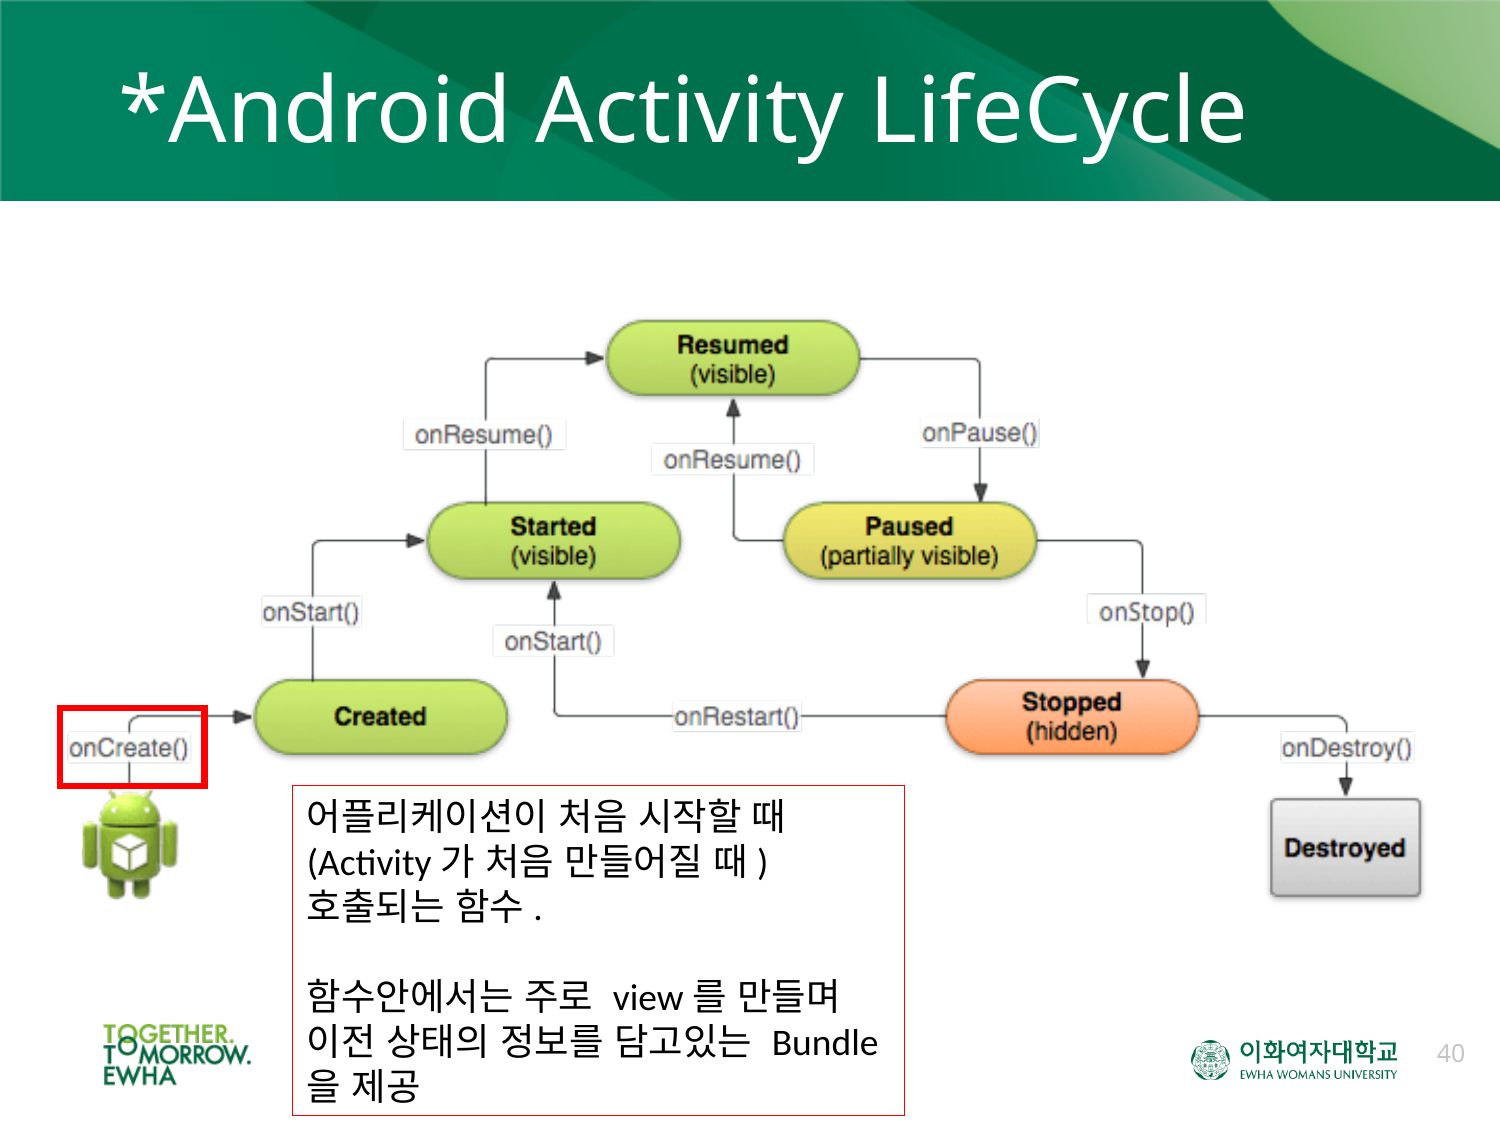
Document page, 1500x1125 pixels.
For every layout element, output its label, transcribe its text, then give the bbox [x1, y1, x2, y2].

picture [103, 1024, 251, 1087]
title *Android Activity LifeCycle [103, 4, 1397, 222]
slide_number 40 [1142, 1024, 1481, 1085]
picture [60, 302, 1440, 918]
picture [0, 0, 1500, 201]
text_box 어플리케이션이 처음 시작할 때 (Activity가 처음 만들어질 때) 호출되는 함수. 함수안에서는 주로 view를 만들며 이전 상태의 정보를 담고있는 Bundle을 제공 [292, 918, 905, 1116]
